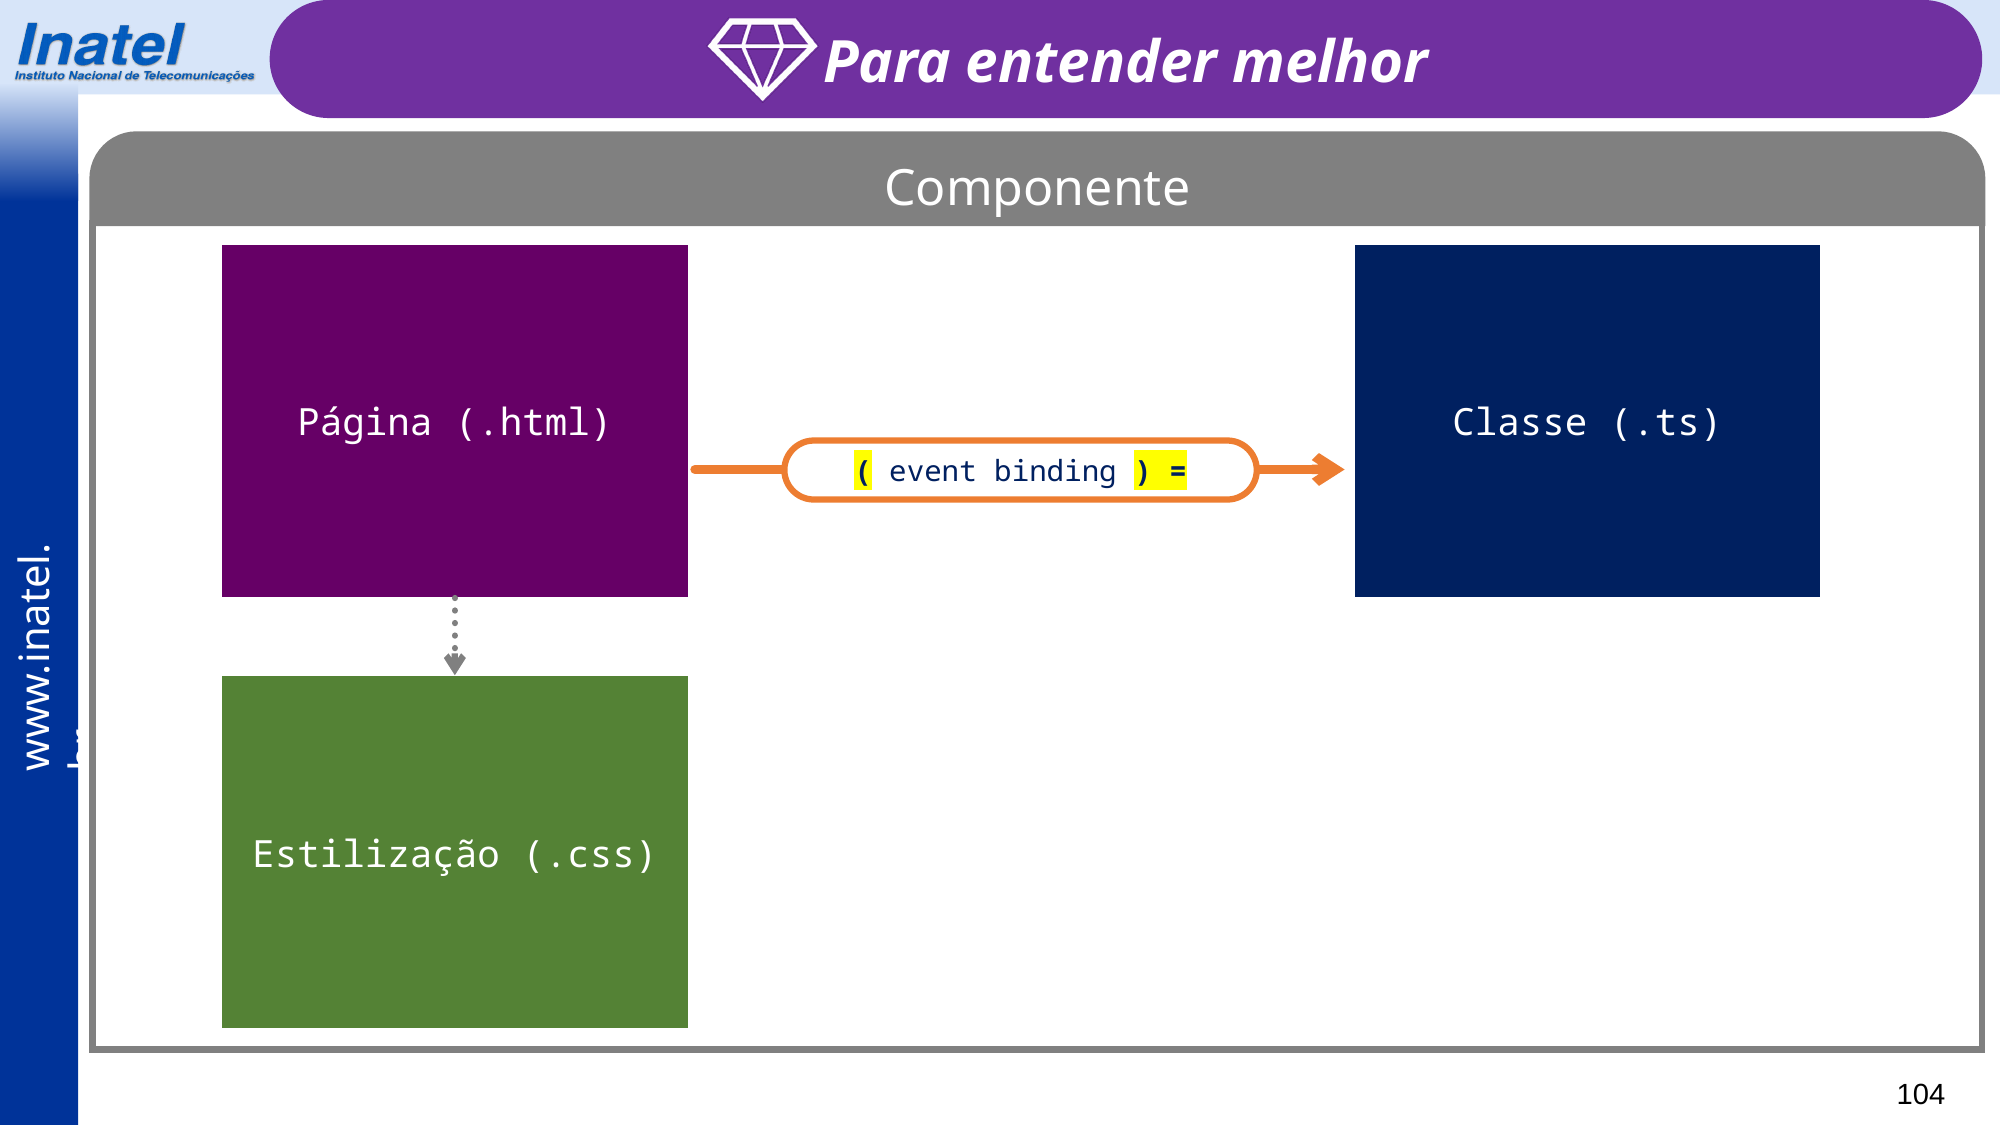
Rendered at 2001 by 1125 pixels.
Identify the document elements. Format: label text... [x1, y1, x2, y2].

picture [12, 20, 258, 85]
text_box Página (.html) [221, 243, 689, 598]
text_box Classe (.ts) [1353, 243, 1822, 598]
text_box ( event binding ) = [783, 470, 1258, 501]
picture [703, 0, 822, 119]
text_box Componente [91, 133, 1984, 225]
text_box ( event binding ) = [783, 439, 1258, 469]
text_box Para entender melhor [268, 0, 1984, 120]
text_box Estilização (.css) [221, 675, 689, 1030]
text_box [91, 225, 1983, 1050]
